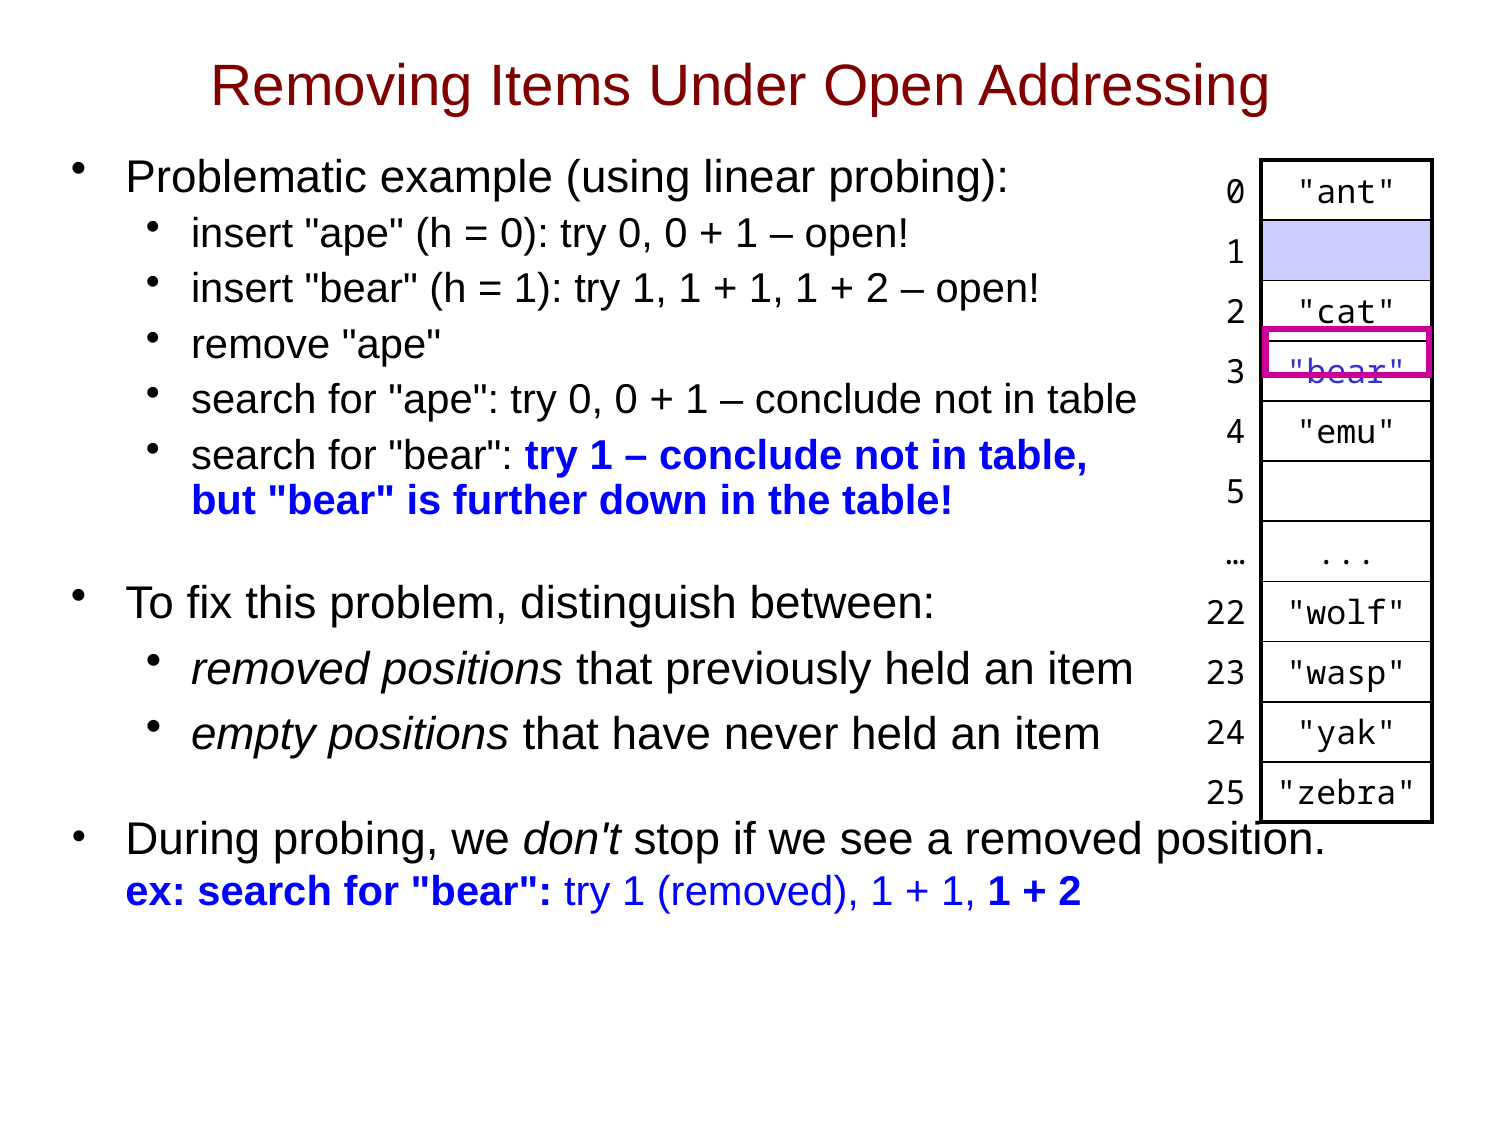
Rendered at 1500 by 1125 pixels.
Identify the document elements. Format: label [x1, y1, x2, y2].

table_cell [1263, 642, 1430, 701]
table_cell [1088, 220, 1259, 822]
table_cell [1263, 342, 1430, 400]
table_cell [1263, 221, 1430, 280]
table_cell [1263, 522, 1430, 581]
title [96, 12, 1386, 138]
table_cell [1263, 462, 1430, 520]
table_header [1088, 160, 1259, 220]
table_cell [1263, 402, 1430, 460]
list [55, 138, 1444, 1060]
table_header [1263, 162, 1430, 219]
table_cell [1263, 281, 1430, 340]
table_cell [1263, 582, 1430, 641]
table_cell [1263, 703, 1430, 761]
table_cell [1263, 763, 1430, 820]
text_box [1265, 328, 1429, 375]
